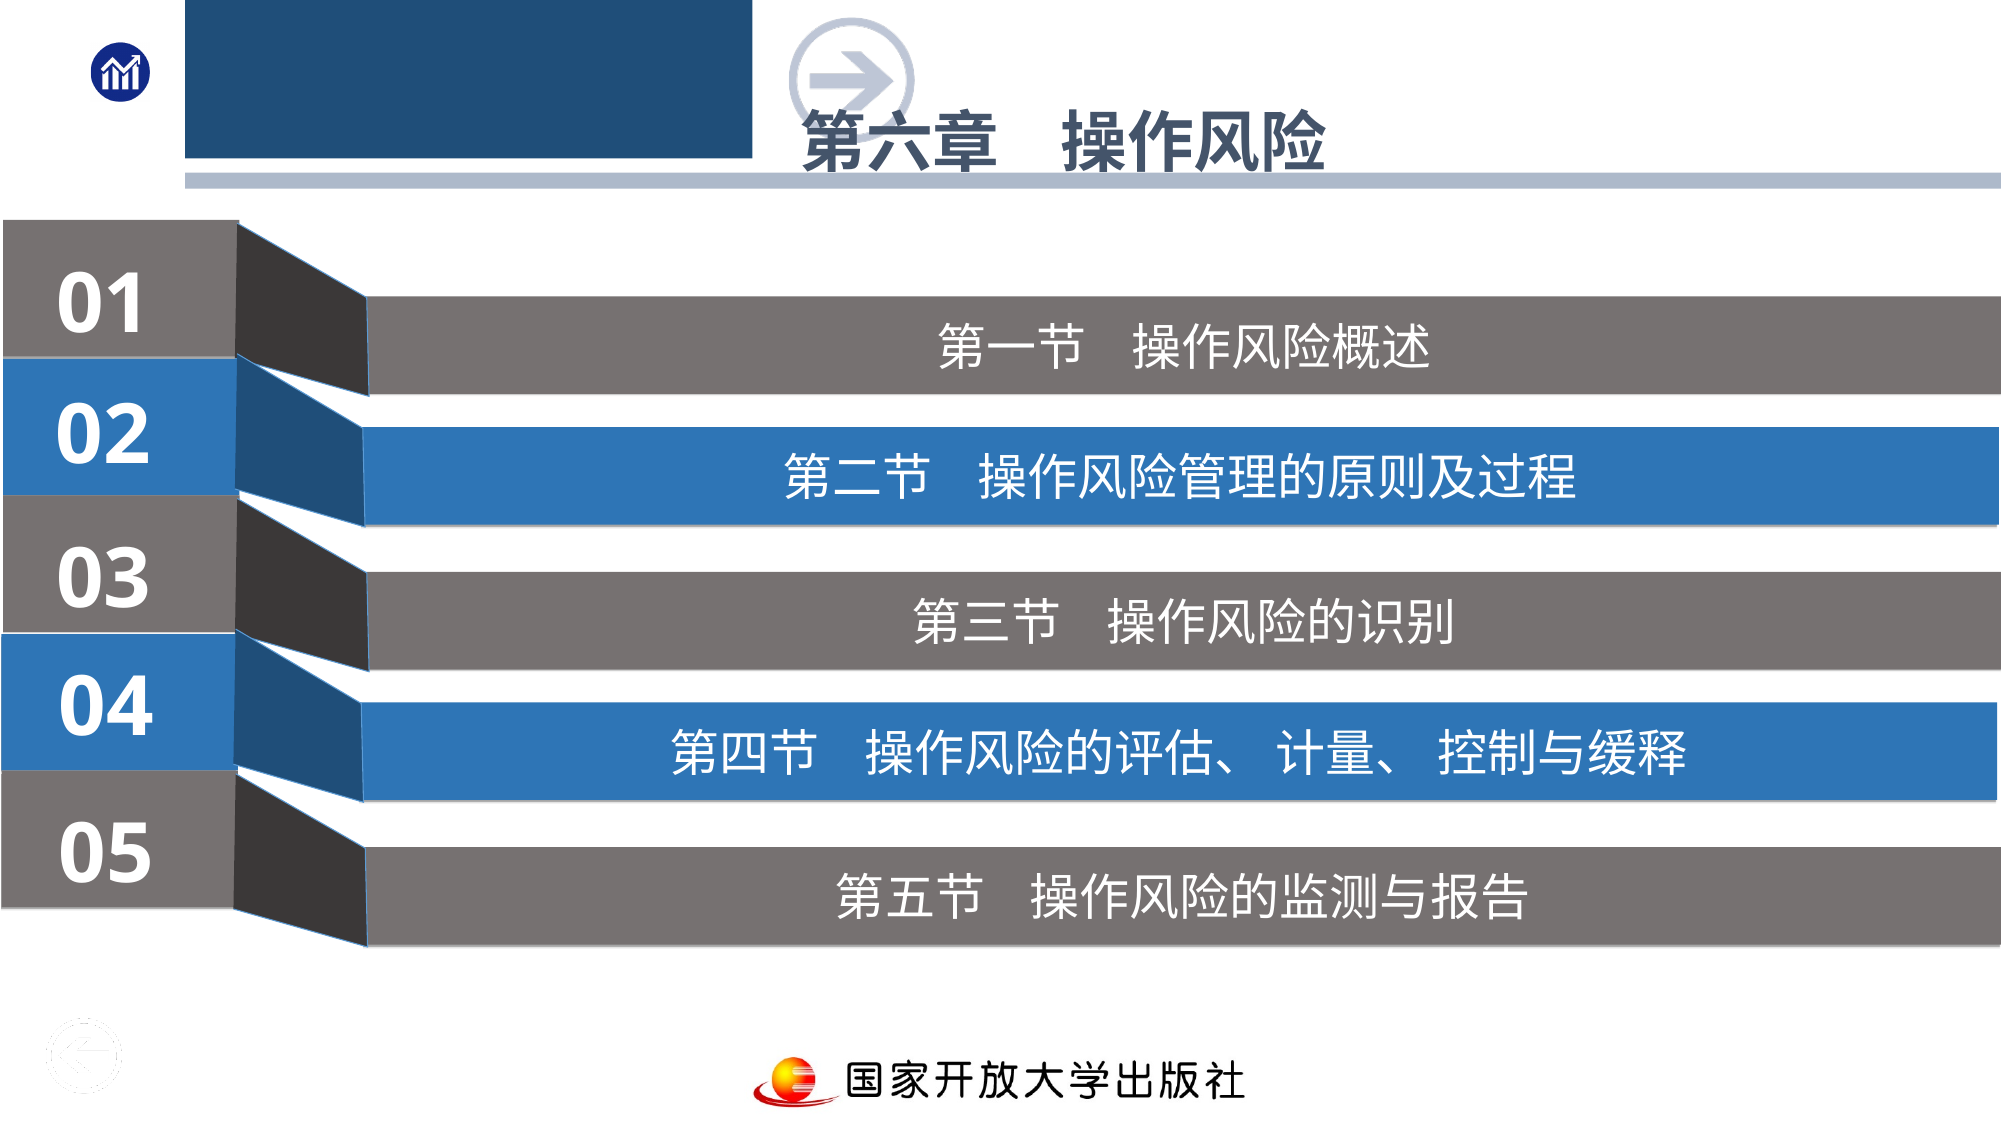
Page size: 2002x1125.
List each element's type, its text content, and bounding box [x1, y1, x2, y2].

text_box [1, 770, 2001, 947]
picture [744, 1036, 1257, 1118]
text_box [1, 628, 1998, 770]
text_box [3, 353, 1999, 495]
text_box 第六章 操作风险 [516, 89, 1612, 190]
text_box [3, 219, 2001, 397]
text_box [3, 495, 2001, 672]
picture [45, 1017, 122, 1094]
